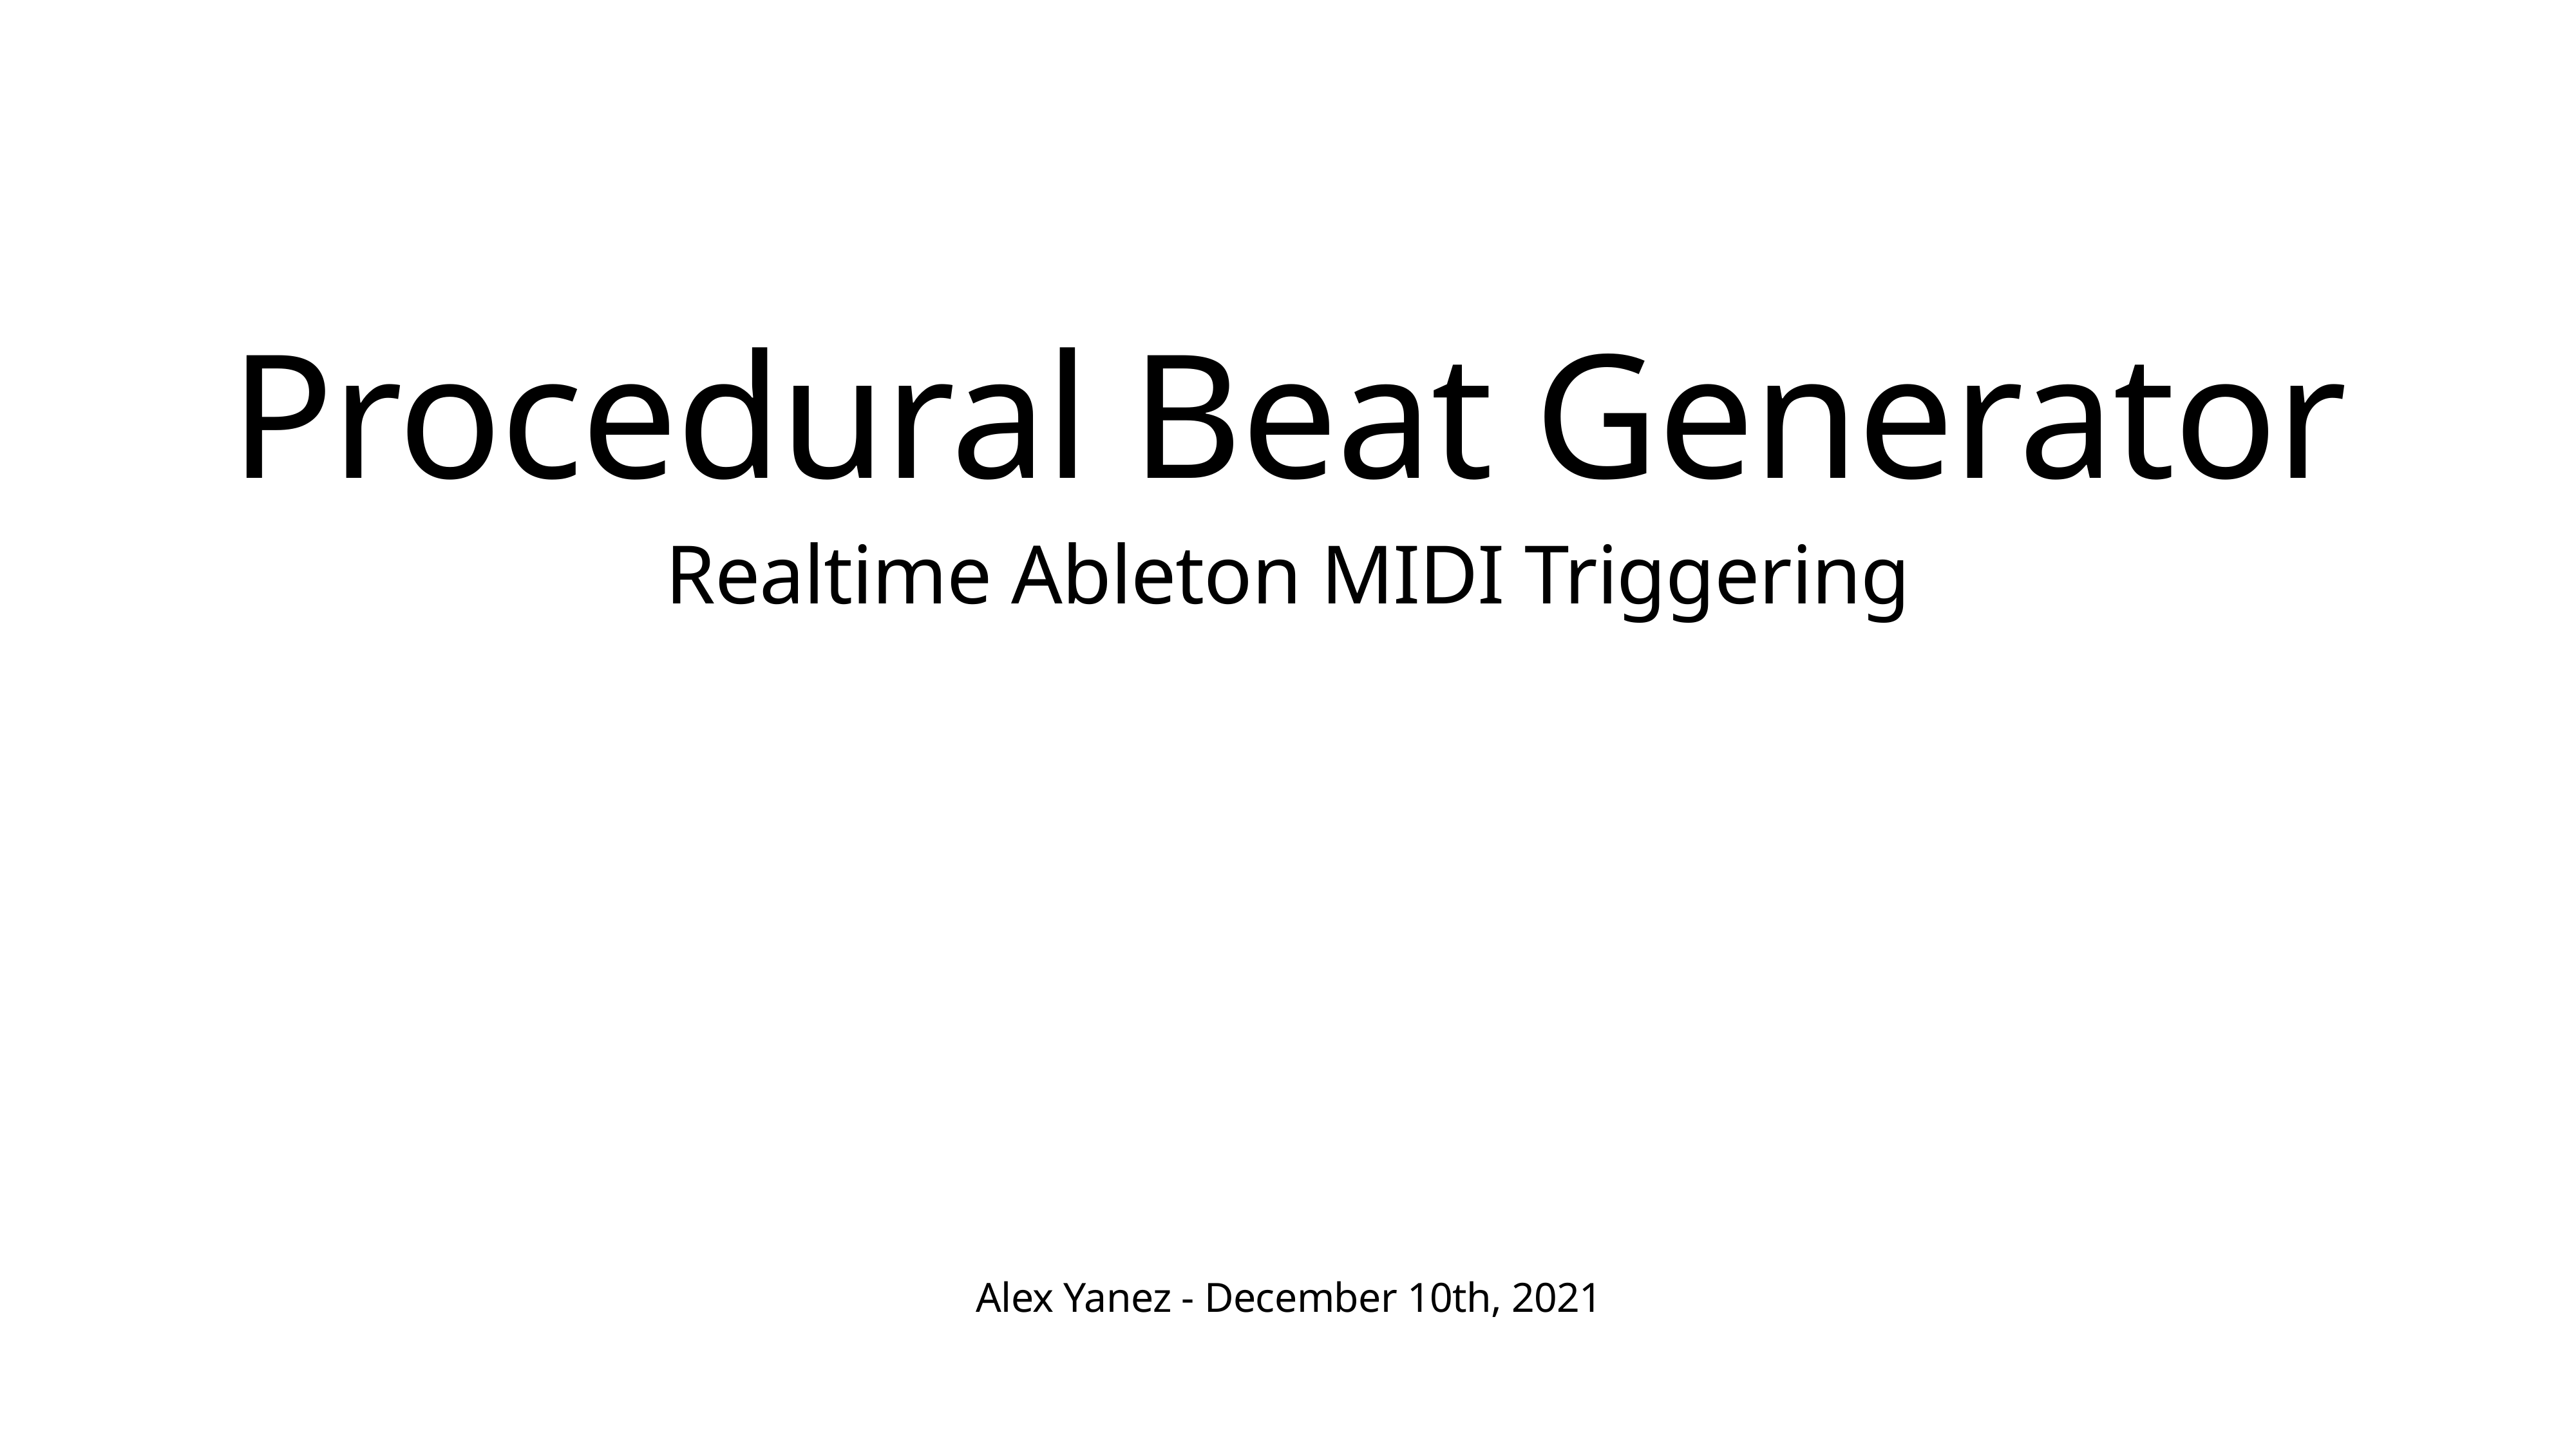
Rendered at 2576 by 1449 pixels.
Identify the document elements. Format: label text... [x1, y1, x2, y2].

subtitle Realtime Ableton MIDI Triggering [128, 517, 2448, 756]
list Alex Yanez - December 10th, 2021 [129, 1265, 2449, 1331]
title Procedural Beat Generator [128, 246, 2448, 517]
